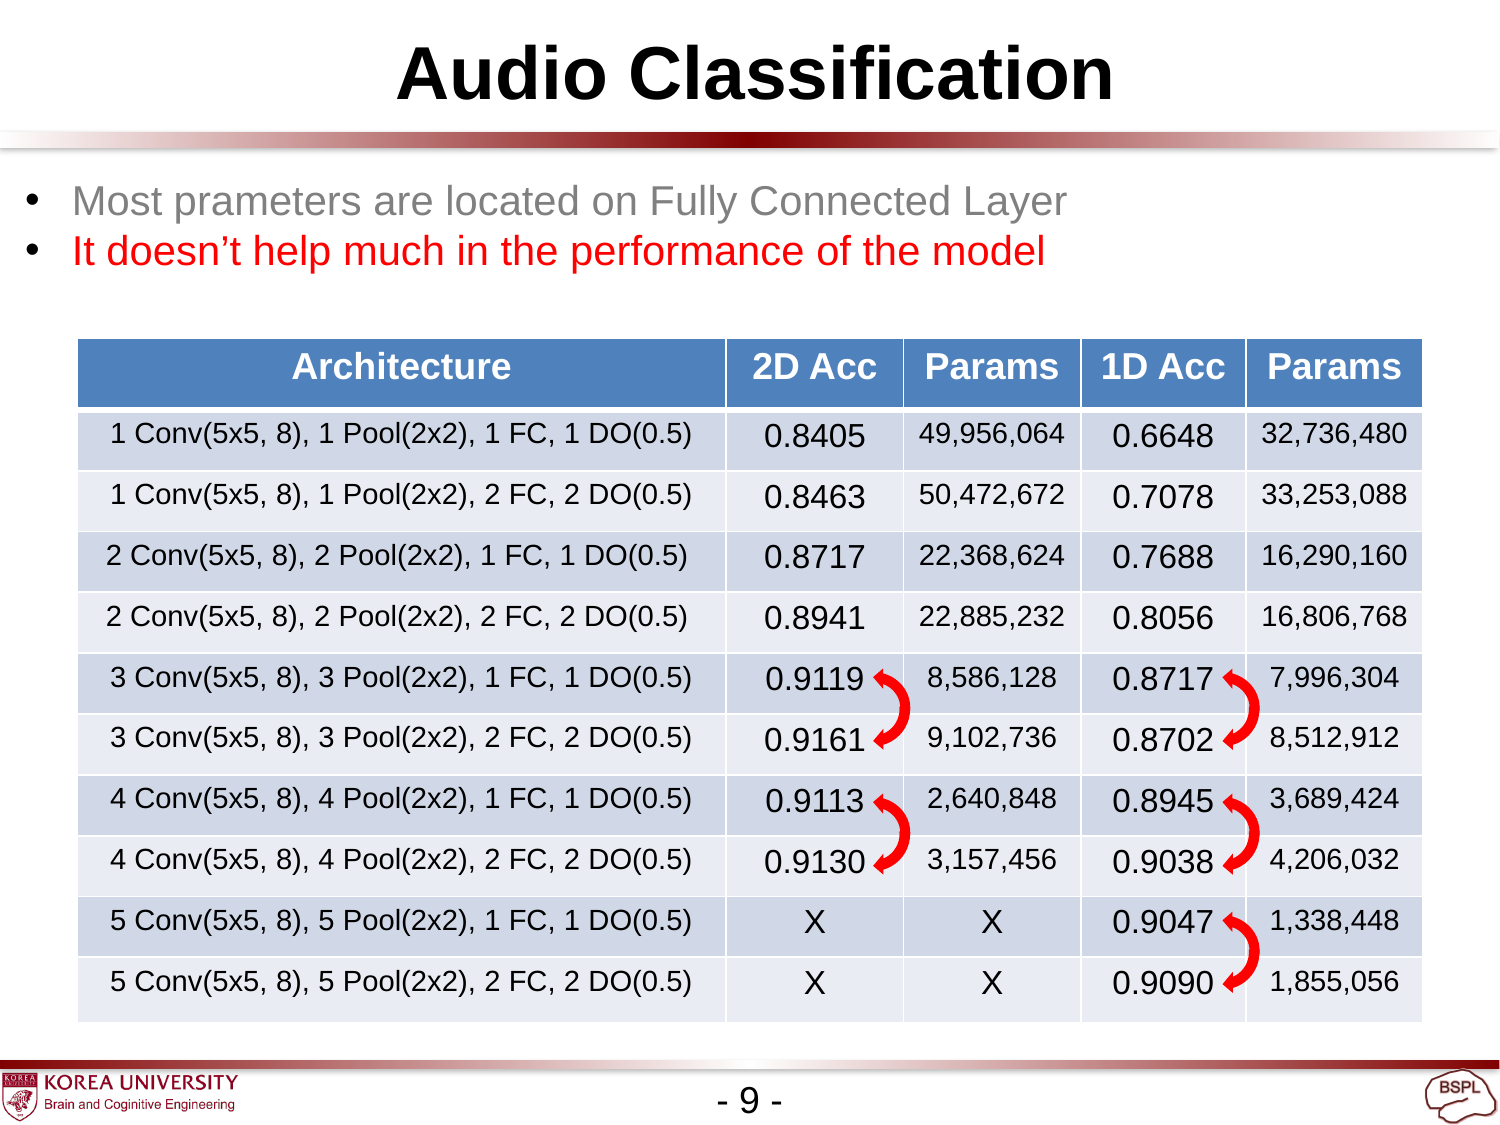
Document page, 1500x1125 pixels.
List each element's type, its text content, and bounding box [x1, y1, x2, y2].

table_cell 16,806,768 [1247, 593, 1422, 652]
table_cell 49,956,064 [904, 413, 1080, 470]
table_cell 3 Conv(5x5, 8), 3 Pool(2x2), 1 FC, 1 DO(0.5) [78, 654, 725, 713]
table_cell X [727, 958, 903, 1022]
table_cell 0.8717 [727, 532, 903, 591]
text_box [830, 791, 916, 877]
table_cell 2,640,848 [904, 776, 1080, 835]
table_cell 3,157,456 [904, 837, 1080, 896]
table_cell 0.8945 [1082, 776, 1245, 835]
table_cell 0.8056 [1082, 593, 1245, 652]
table_cell 0.8463 [727, 472, 903, 531]
text_box [546, 1065, 896, 1125]
table_cell 5 Conv(5x5, 8), 5 Pool(2x2), 2 FC, 2 DO(0.5) [78, 958, 725, 1022]
table_cell 0.8717 [1082, 654, 1245, 713]
table_cell 0.7688 [1082, 532, 1245, 591]
table_cell 5 Conv(5x5, 8), 5 Pool(2x2), 1 FC, 1 DO(0.5) [78, 897, 725, 956]
table_cell 0.8941 [727, 593, 903, 652]
text_box Audio Classification [0, 3, 1500, 123]
table_header Params [904, 339, 1080, 407]
table_cell 0.9130 [727, 837, 903, 896]
table_cell 0.9038 [1082, 837, 1245, 896]
table_cell 9,102,736 [904, 715, 1080, 774]
table_cell 22,368,624 [904, 532, 1080, 591]
table_cell 0.9119 [727, 654, 903, 713]
table_cell 50,472,672 [904, 472, 1080, 531]
table_cell 32,736,480 [1247, 413, 1422, 470]
table_cell 0.8405 [727, 413, 903, 470]
table_cell 2 Conv(5x5, 8), 2 Pool(2x2), 1 FC, 1 DO(0.5) [78, 532, 725, 591]
table_header Architecture [78, 339, 725, 407]
table_cell 0.9113 [727, 776, 903, 835]
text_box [830, 666, 916, 752]
table_cell 0.7078 [1082, 472, 1245, 531]
table_cell 1,855,056 [1247, 958, 1422, 1022]
table_cell 1 Conv(5x5, 8), 1 Pool(2x2), 1 FC, 1 DO(0.5) [78, 413, 725, 470]
table_cell 0.6648 [1082, 413, 1245, 470]
table_cell 3,689,424 [1247, 776, 1422, 835]
table_cell 4,206,032 [1247, 837, 1422, 896]
table_cell 8,512,912 [1247, 715, 1422, 774]
table_cell 8,586,128 [904, 654, 1080, 713]
table_cell X [727, 897, 903, 956]
table_cell 2 Conv(5x5, 8), 2 Pool(2x2), 2 FC, 2 DO(0.5) [78, 593, 725, 652]
table_cell 1 Conv(5x5, 8), 1 Pool(2x2), 2 FC, 2 DO(0.5) [78, 472, 725, 531]
table_cell 22,885,232 [904, 593, 1080, 652]
table_cell 0.9090 [1082, 958, 1245, 1022]
table_cell 3 Conv(5x5, 8), 3 Pool(2x2), 2 FC, 2 DO(0.5) [78, 715, 725, 774]
table_cell 16,290,160 [1247, 532, 1422, 591]
text_box - 9 - [701, 1068, 798, 1125]
text_box Most prameters are located on Fully Connected Layer It doesn’t help much in the performance of the model [10, 166, 1424, 835]
table_cell X [904, 897, 1080, 956]
table_header 2D Acc [727, 339, 903, 407]
table_cell 0.8702 [1082, 715, 1245, 774]
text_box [1179, 909, 1265, 995]
table_header 1D Acc [1082, 339, 1245, 407]
table_header Params [1247, 339, 1422, 407]
table_cell 0.9161 [727, 715, 903, 774]
table_cell 4 Conv(5x5, 8), 4 Pool(2x2), 2 FC, 2 DO(0.5) [78, 837, 725, 896]
table_cell 7,996,304 [1247, 654, 1422, 713]
table_cell X [904, 958, 1080, 1022]
table_cell 1,338,448 [1247, 897, 1422, 956]
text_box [1179, 791, 1265, 877]
picture [2, 1068, 243, 1124]
table_cell 4 Conv(5x5, 8), 4 Pool(2x2), 1 FC, 1 DO(0.5) [78, 776, 725, 835]
table_cell 0.9047 [1082, 897, 1245, 956]
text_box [1179, 666, 1265, 752]
table_cell 33,253,088 [1247, 472, 1422, 531]
picture [1423, 1067, 1499, 1125]
